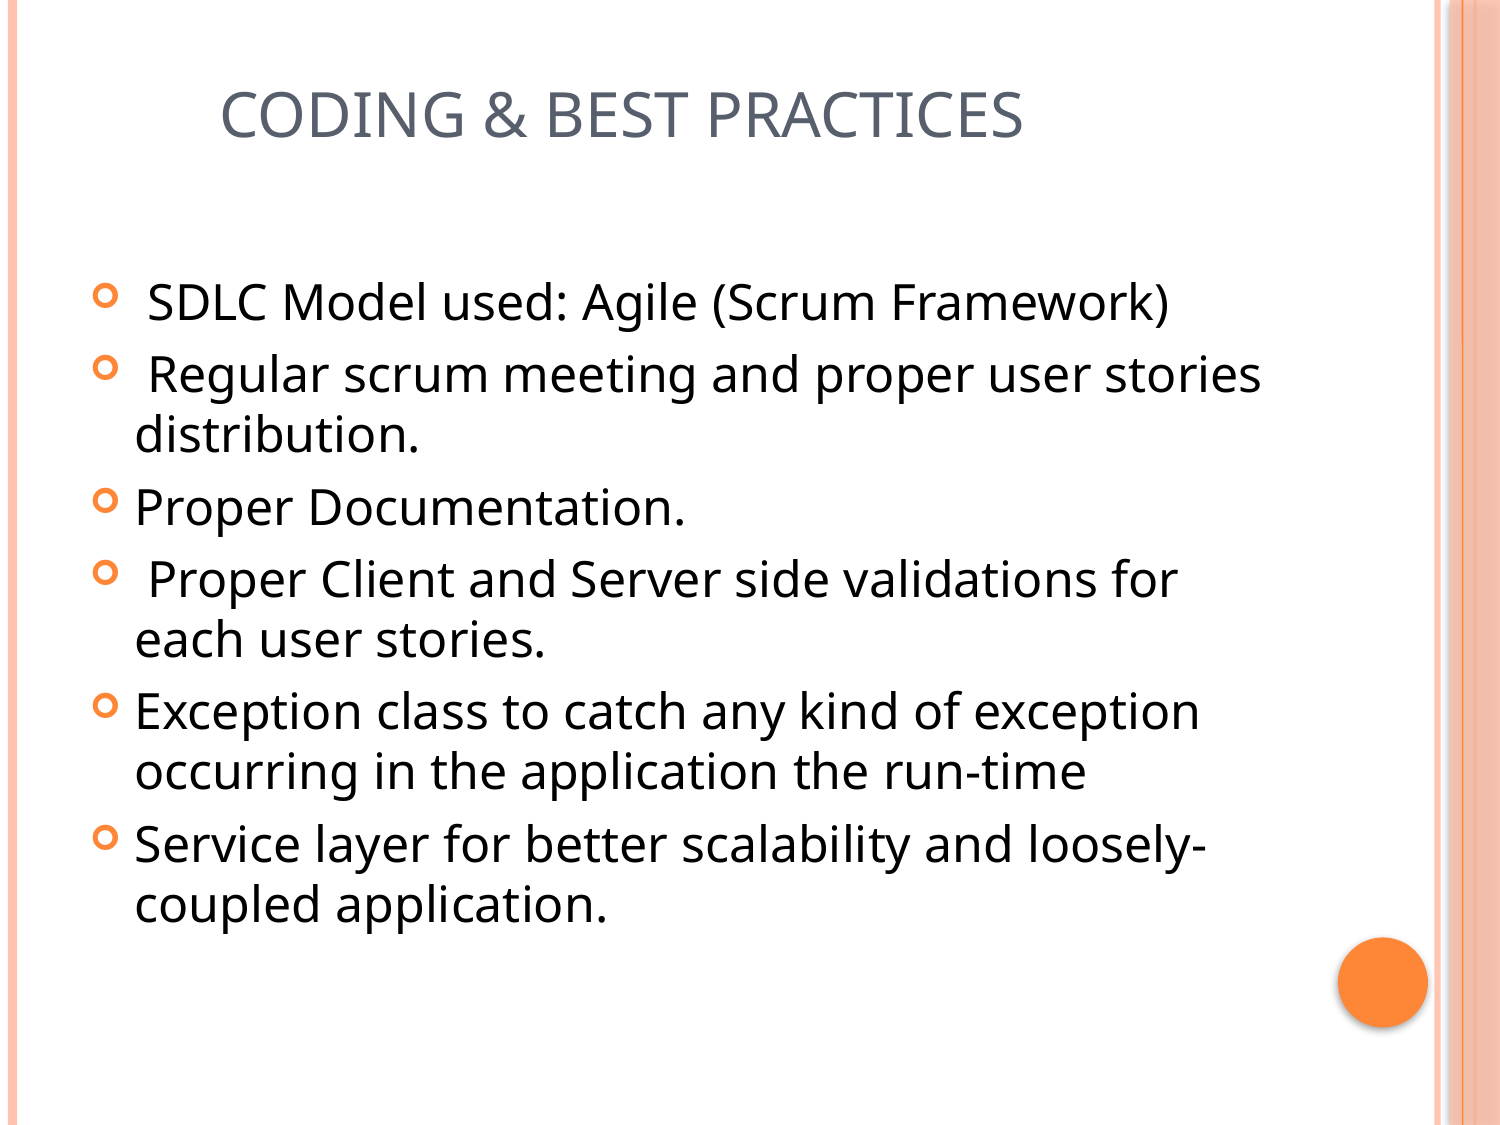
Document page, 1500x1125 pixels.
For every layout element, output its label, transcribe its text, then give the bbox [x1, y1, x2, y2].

list SDLC Model used: Agile (Scrum Framework) Regular scrum meeting and proper user stories distribution. Proper Documentation. Proper Client and Server side validations for each user stories. Exception class to catch any kind of exception occurring in the application the run-time Service layer for better scalability and loosely-coupled application. [75, 262, 1300, 1062]
title Coding & Best Practices [75, 45, 1300, 233]
